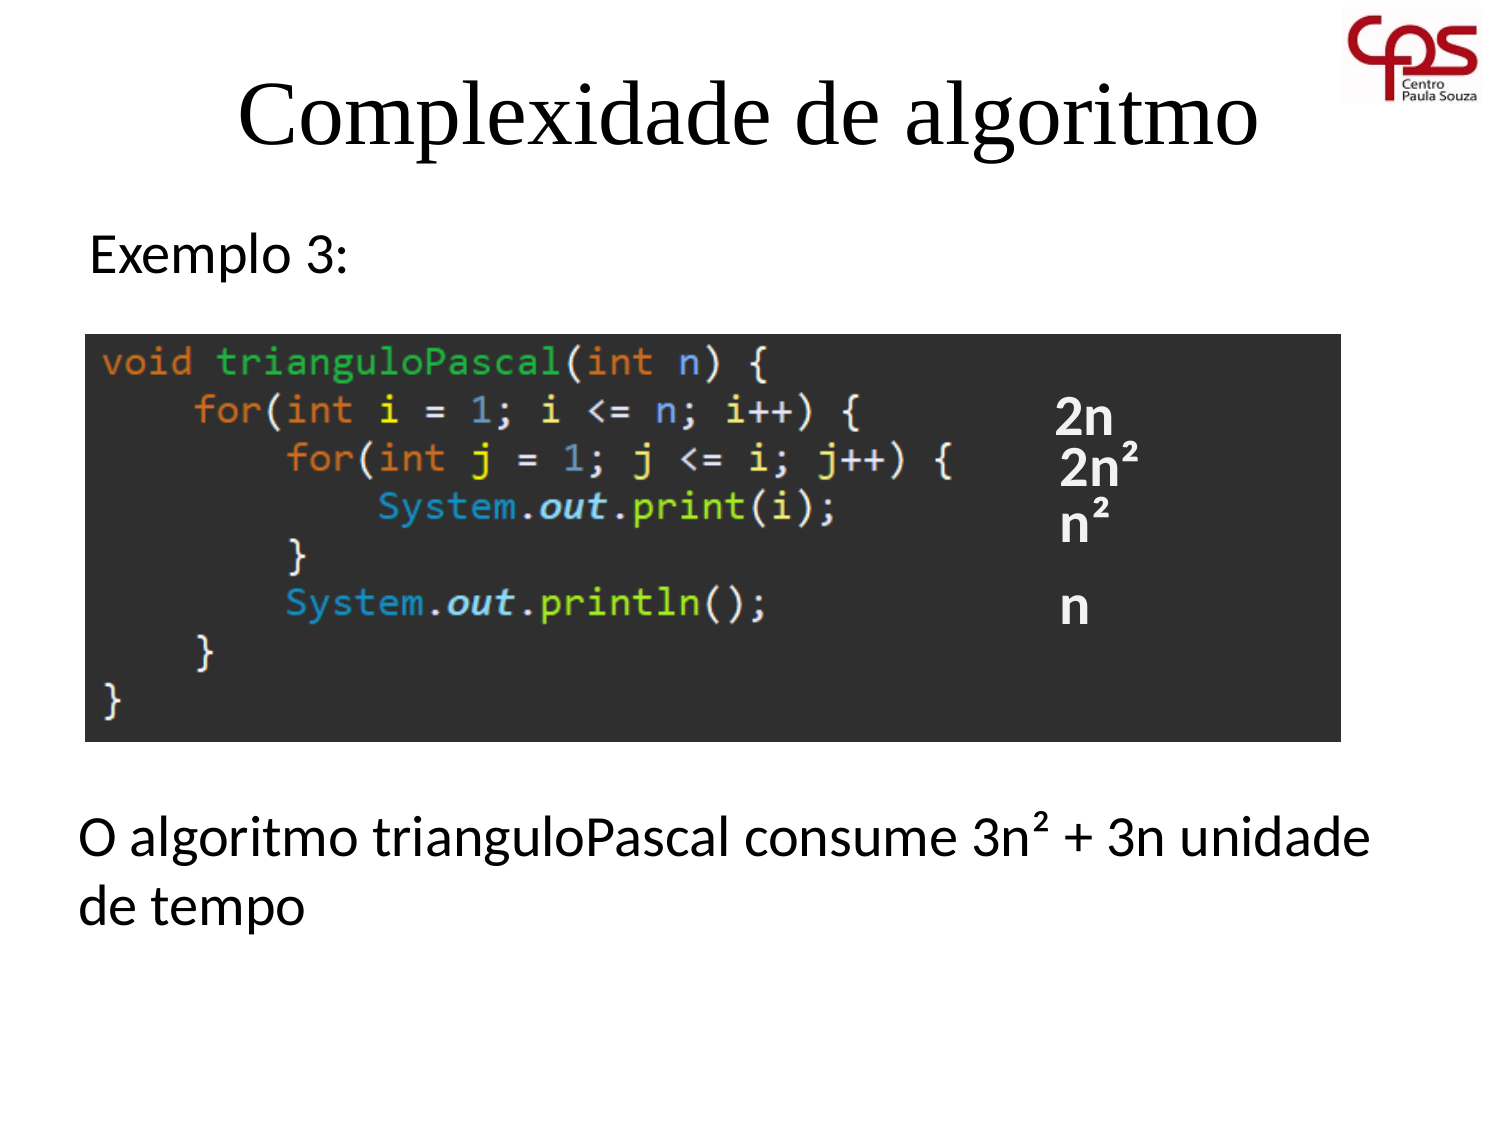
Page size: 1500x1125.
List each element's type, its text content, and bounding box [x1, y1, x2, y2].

picture [1341, 7, 1483, 104]
picture [84, 334, 1341, 742]
text_box O algoritmo trianguloPascal consume 3n² + 3n unidade de tempo [63, 790, 1425, 945]
text_box Exemplo 3: [74, 207, 1150, 293]
title Complexidade de algoritmo [75, 45, 1425, 233]
